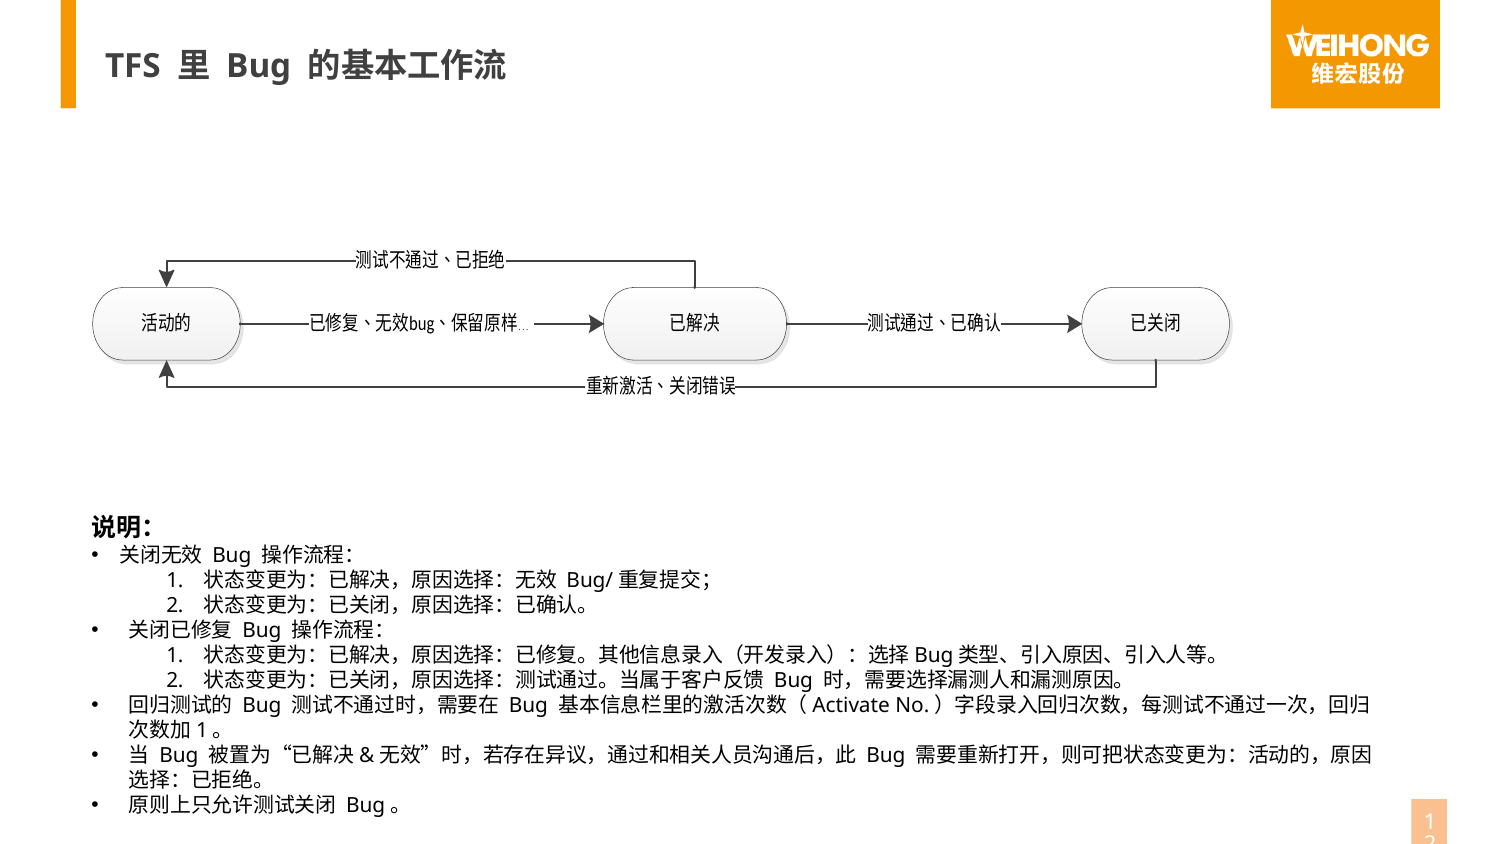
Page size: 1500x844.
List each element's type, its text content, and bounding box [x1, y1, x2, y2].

picture [0, 0, 1500, 844]
text_box 说明： 关闭无效 Bug 操作流程： 状态变更为：已解决，原因选择：无效 Bug/重复提交； 状态变更为：已关闭，原因选择：已确认。 关闭已修复 Bug 操作流程： 状态变更为：已解决，原因选择：已修复。其他信息录入（开发录入）：选择Bug类型、引入原因、引入人等。 状态变更为：已关闭，原因选择：测试通过。当属于客户反馈 Bug 时，需要选择漏测人和漏测原因。 回归测试的 Bug 测试不通过时，需要在 Bug 基本信息栏里的激活次数（Activate No.）字段录入回归次数，每测试不通过一次，回归次数加1。 当 Bug 被置为“已解决&无效”时，若存在异议，通过和相关人员沟通后，此 Bug 需要重新打开，则可把状态变更为：活动的，原因选择：已拒绝。 原则上只允许测试关闭 Bug。 [76, 504, 1388, 824]
list TFS 里 Bug 的基本工作流 [90, 36, 573, 84]
